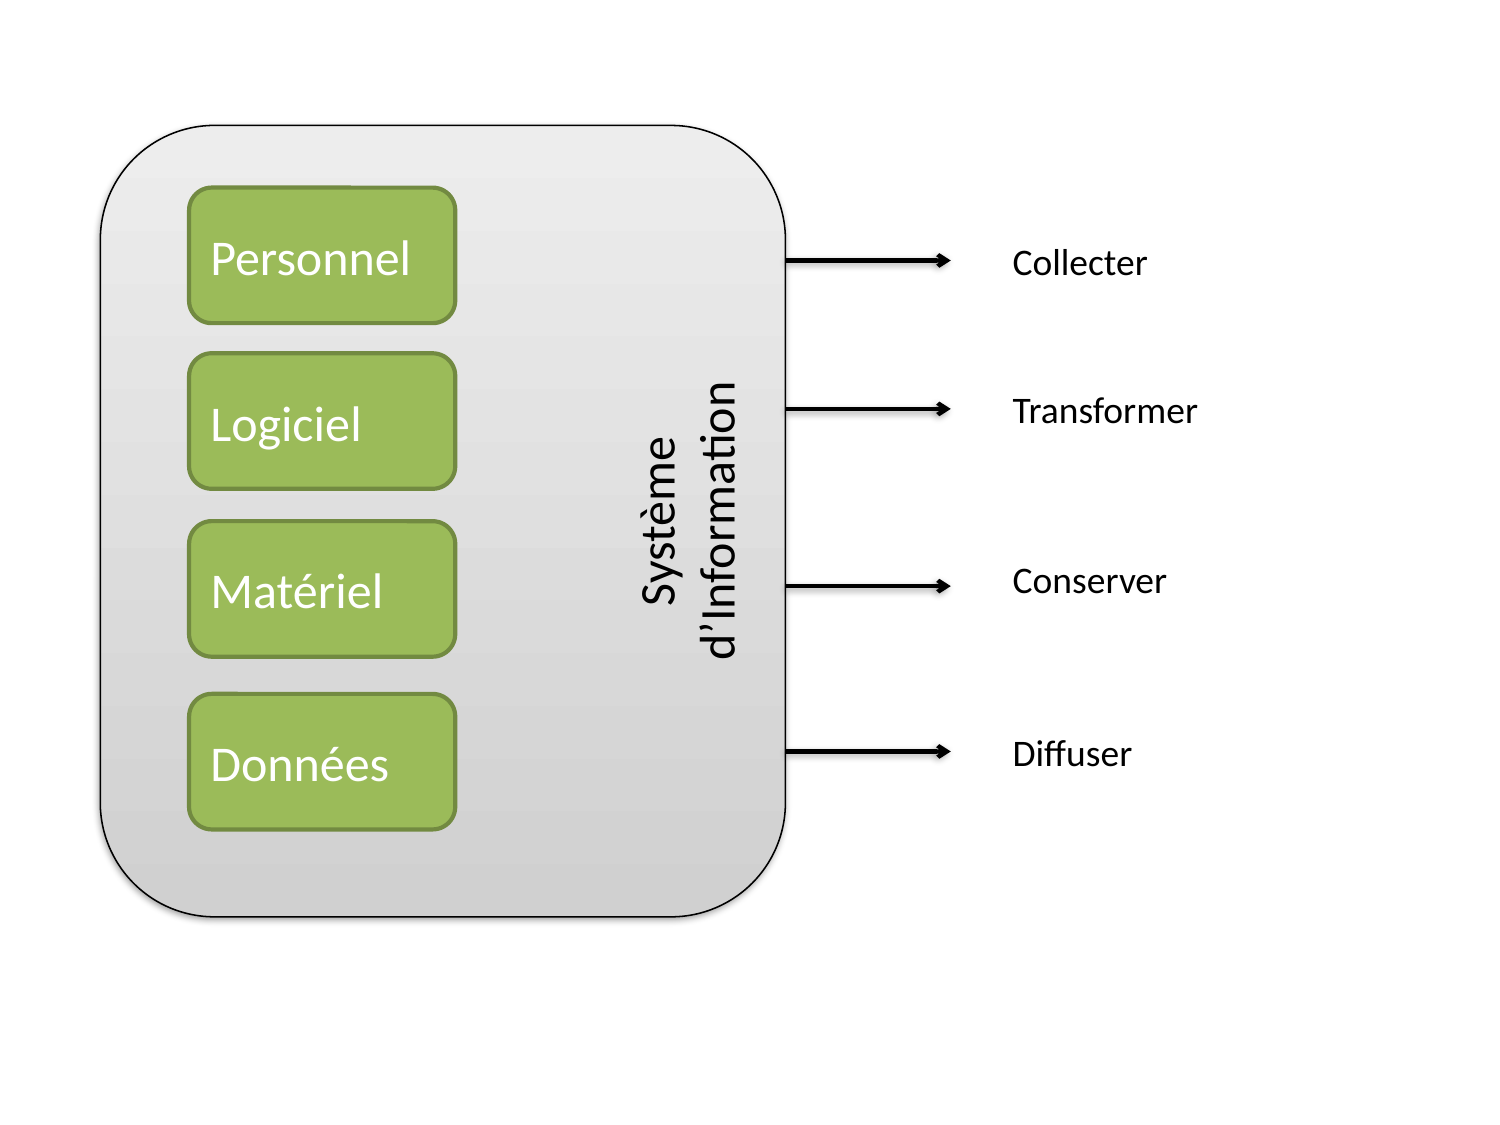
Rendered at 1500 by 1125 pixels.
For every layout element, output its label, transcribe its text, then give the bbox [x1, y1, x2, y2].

text_box Données [186, 691, 458, 832]
text_box Personnel [186, 185, 458, 326]
text_box Conserver [998, 549, 1270, 609]
text_box Matériel [186, 519, 458, 659]
text_box Transformer [998, 378, 1270, 439]
text_box Logiciel [186, 351, 458, 491]
text_box Collecter [998, 230, 1270, 290]
text_box Système d’Information [99, 124, 787, 918]
text_box Diffuser [998, 721, 1270, 781]
